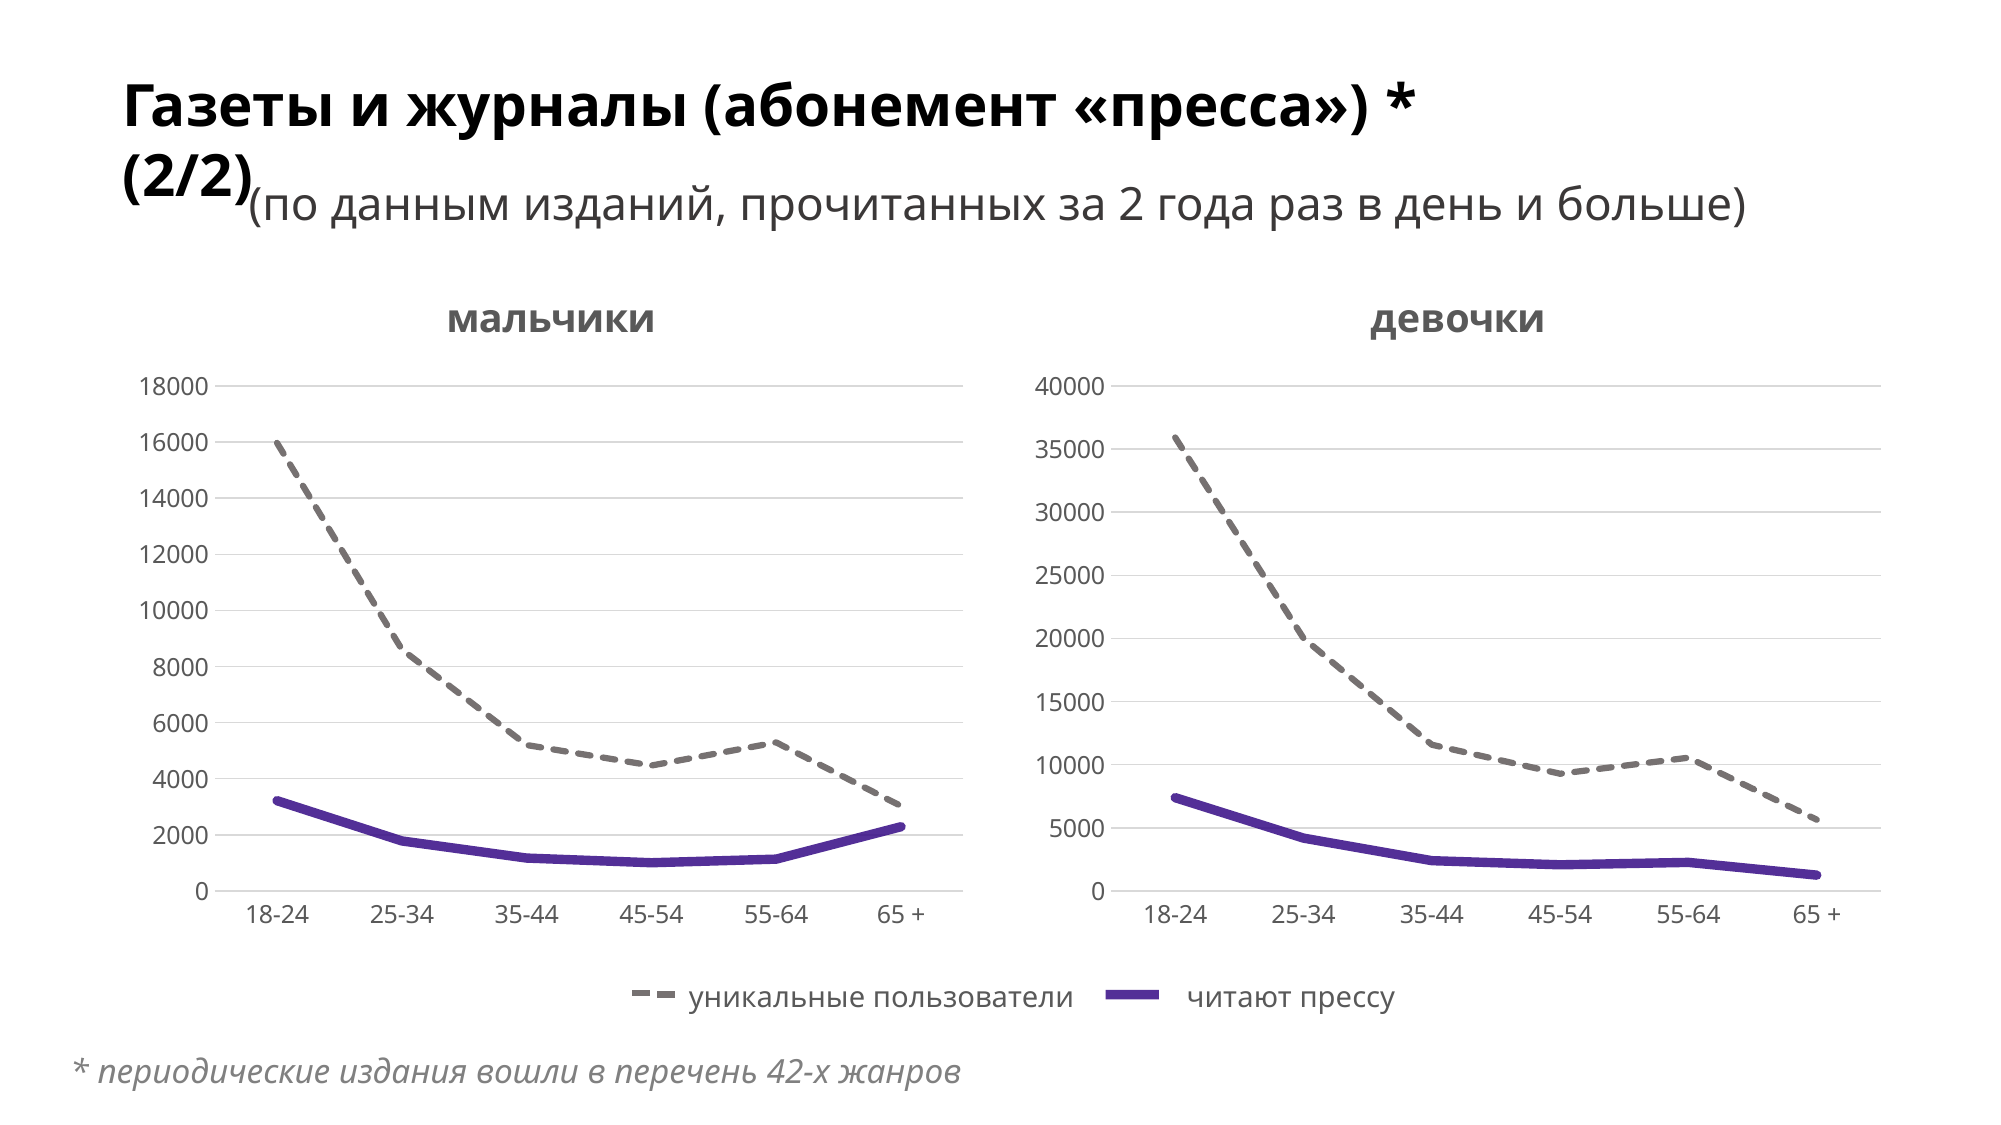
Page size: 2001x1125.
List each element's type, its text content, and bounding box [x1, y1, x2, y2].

text_box * периодические издания вошли в перечень 42-х жанров [55, 1042, 1331, 1098]
text_box уникальные пользователи читают прессу [621, 970, 1425, 1021]
chart [121, 256, 981, 946]
text_box Газеты и журналы (абонемент «пресса») * (2/2) [108, 61, 1520, 216]
text_box (по данным изданий, прочитанных за 2 года раз в день и больше) [224, 167, 1773, 237]
chart [1017, 256, 1899, 946]
